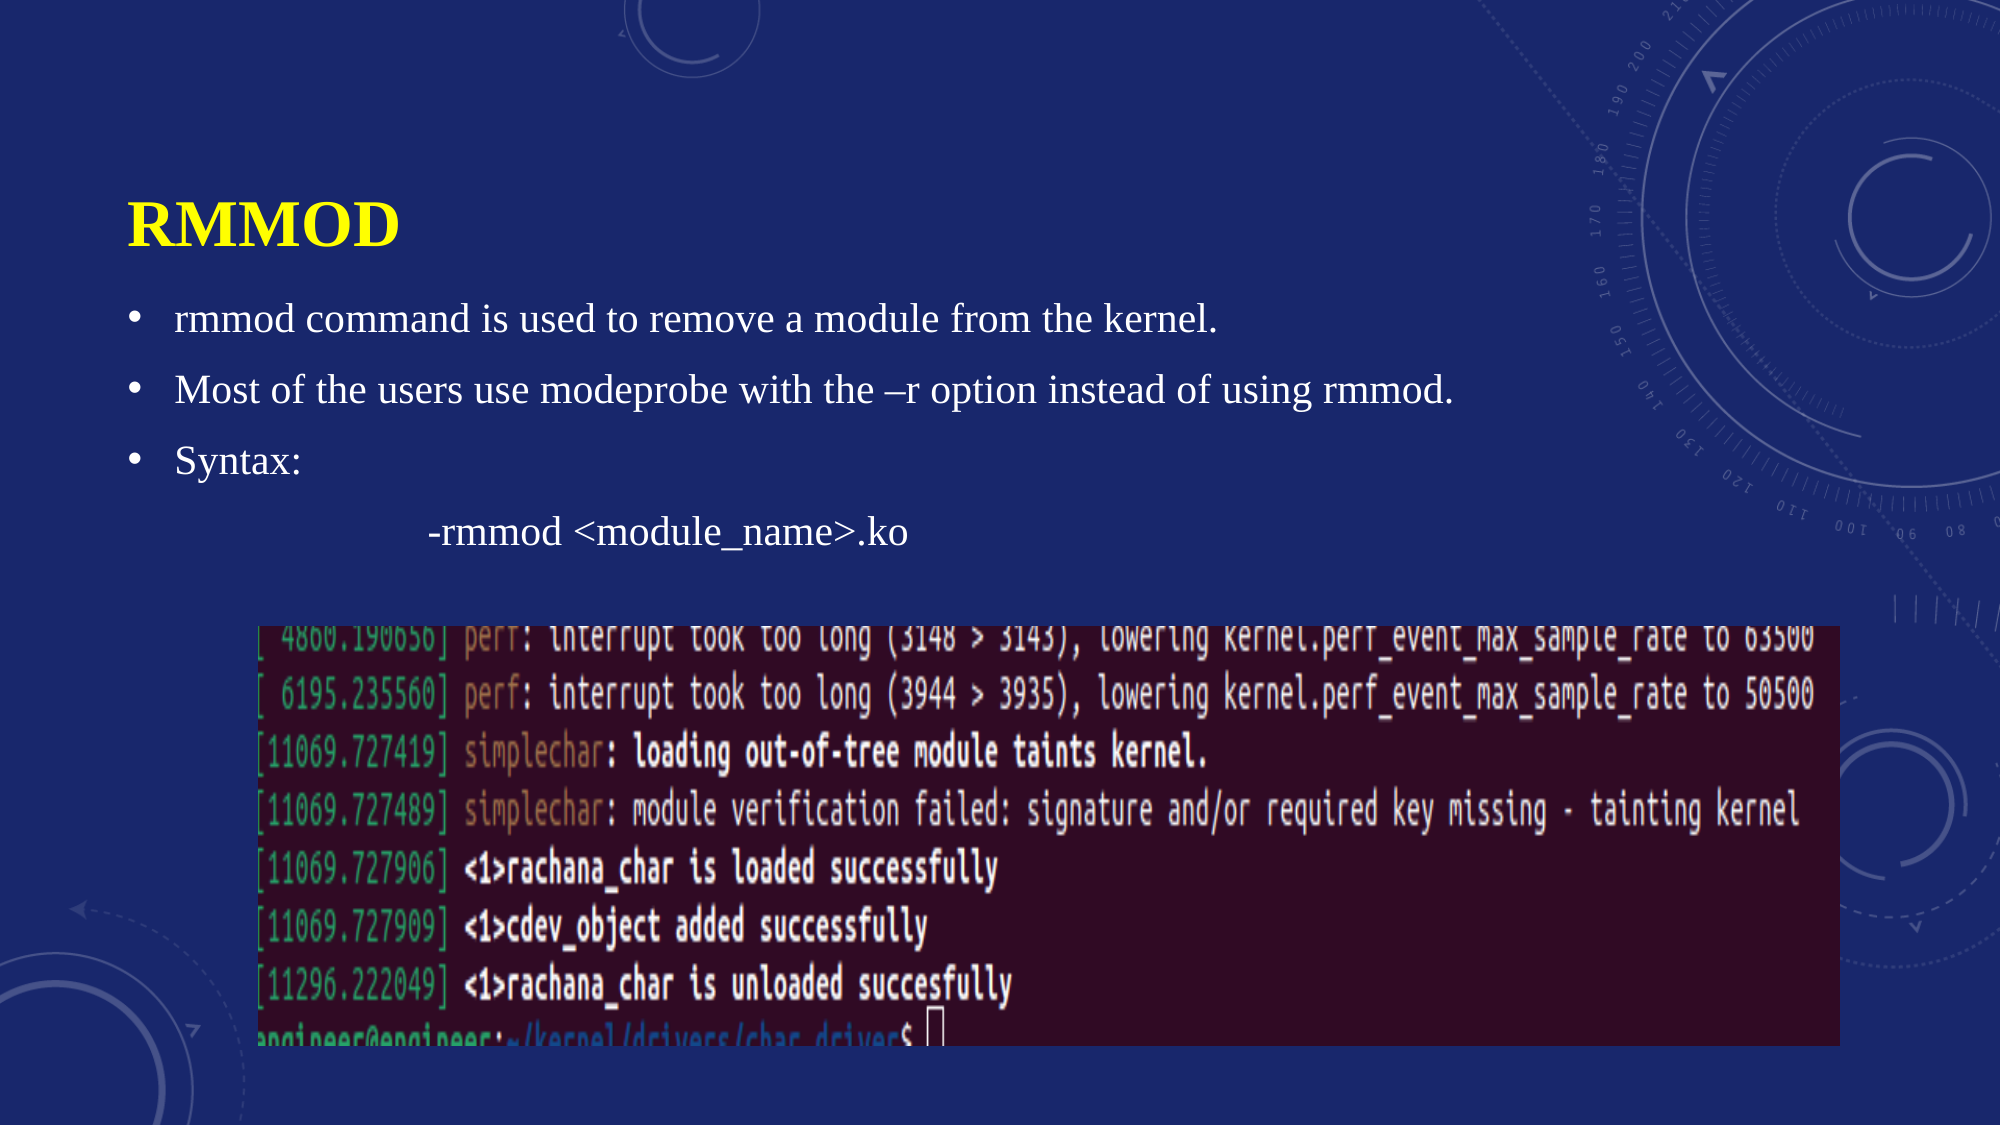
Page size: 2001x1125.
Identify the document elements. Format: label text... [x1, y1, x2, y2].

list rmmod command is used to remove a module from the kernel. Most of the users use modeprobe with the –r option instead of using rmmod. Syntax: -rmmod <module_name>.ko [112, 123, 1775, 722]
picture [0, 0, 2000, 1125]
title rmmod [112, 99, 1775, 123]
